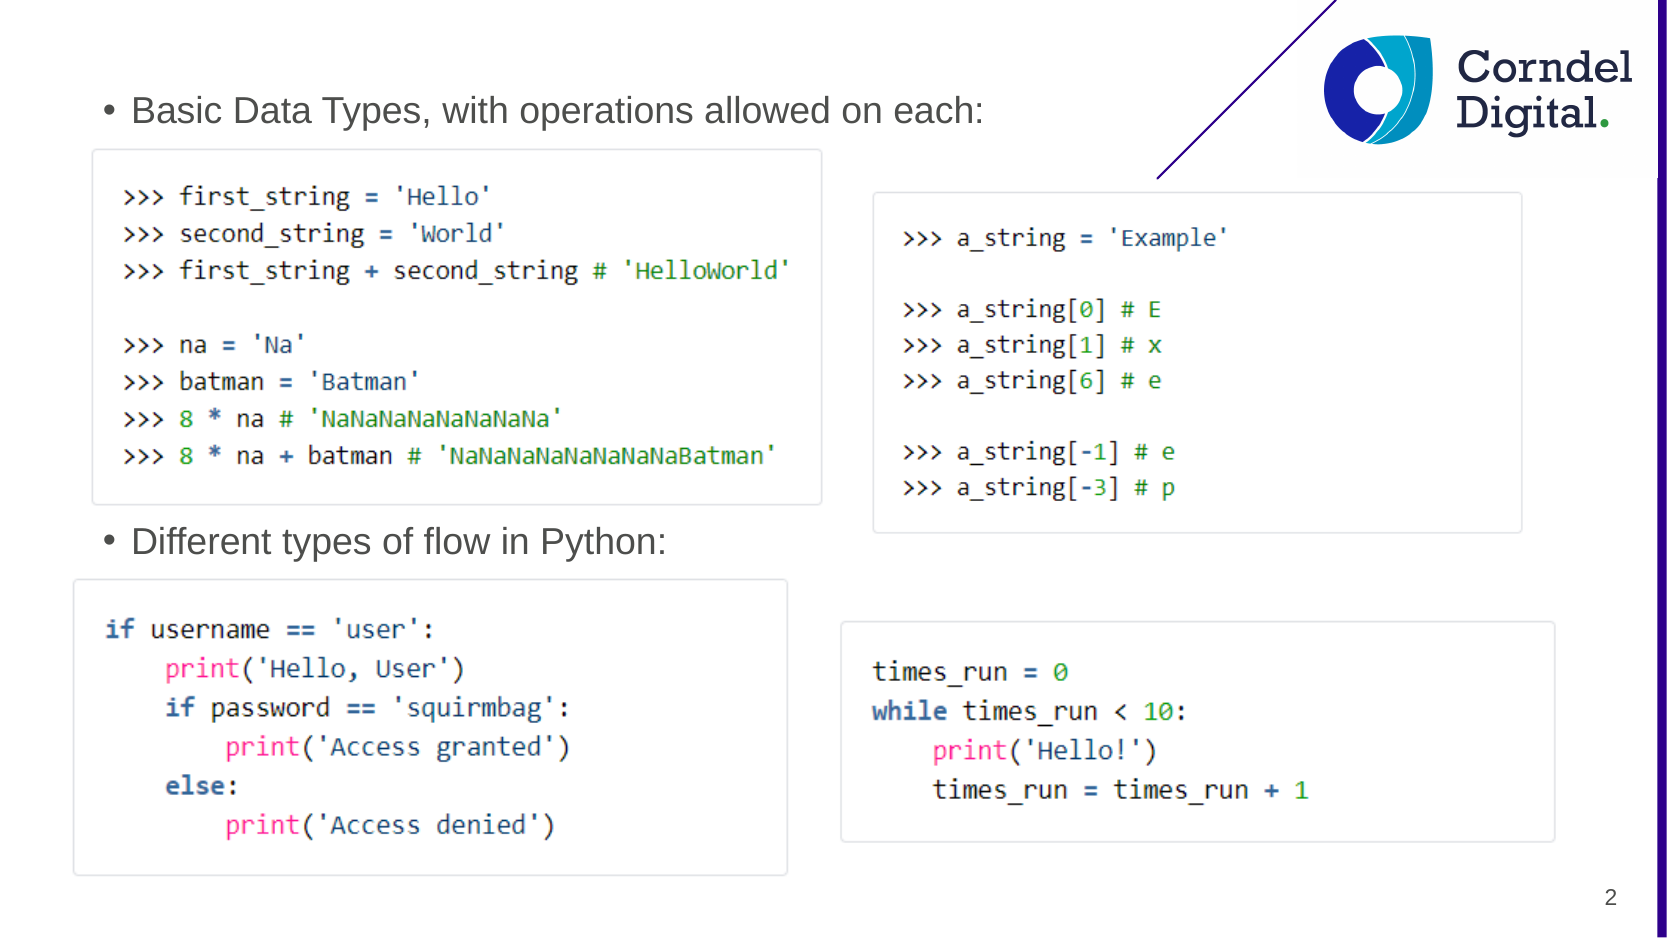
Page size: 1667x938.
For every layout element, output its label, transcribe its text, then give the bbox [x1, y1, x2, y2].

slide_number 2 [1219, 874, 1633, 913]
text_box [1157, 0, 1336, 84]
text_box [59, 84, 1570, 893]
picture [1336, 0, 1658, 179]
